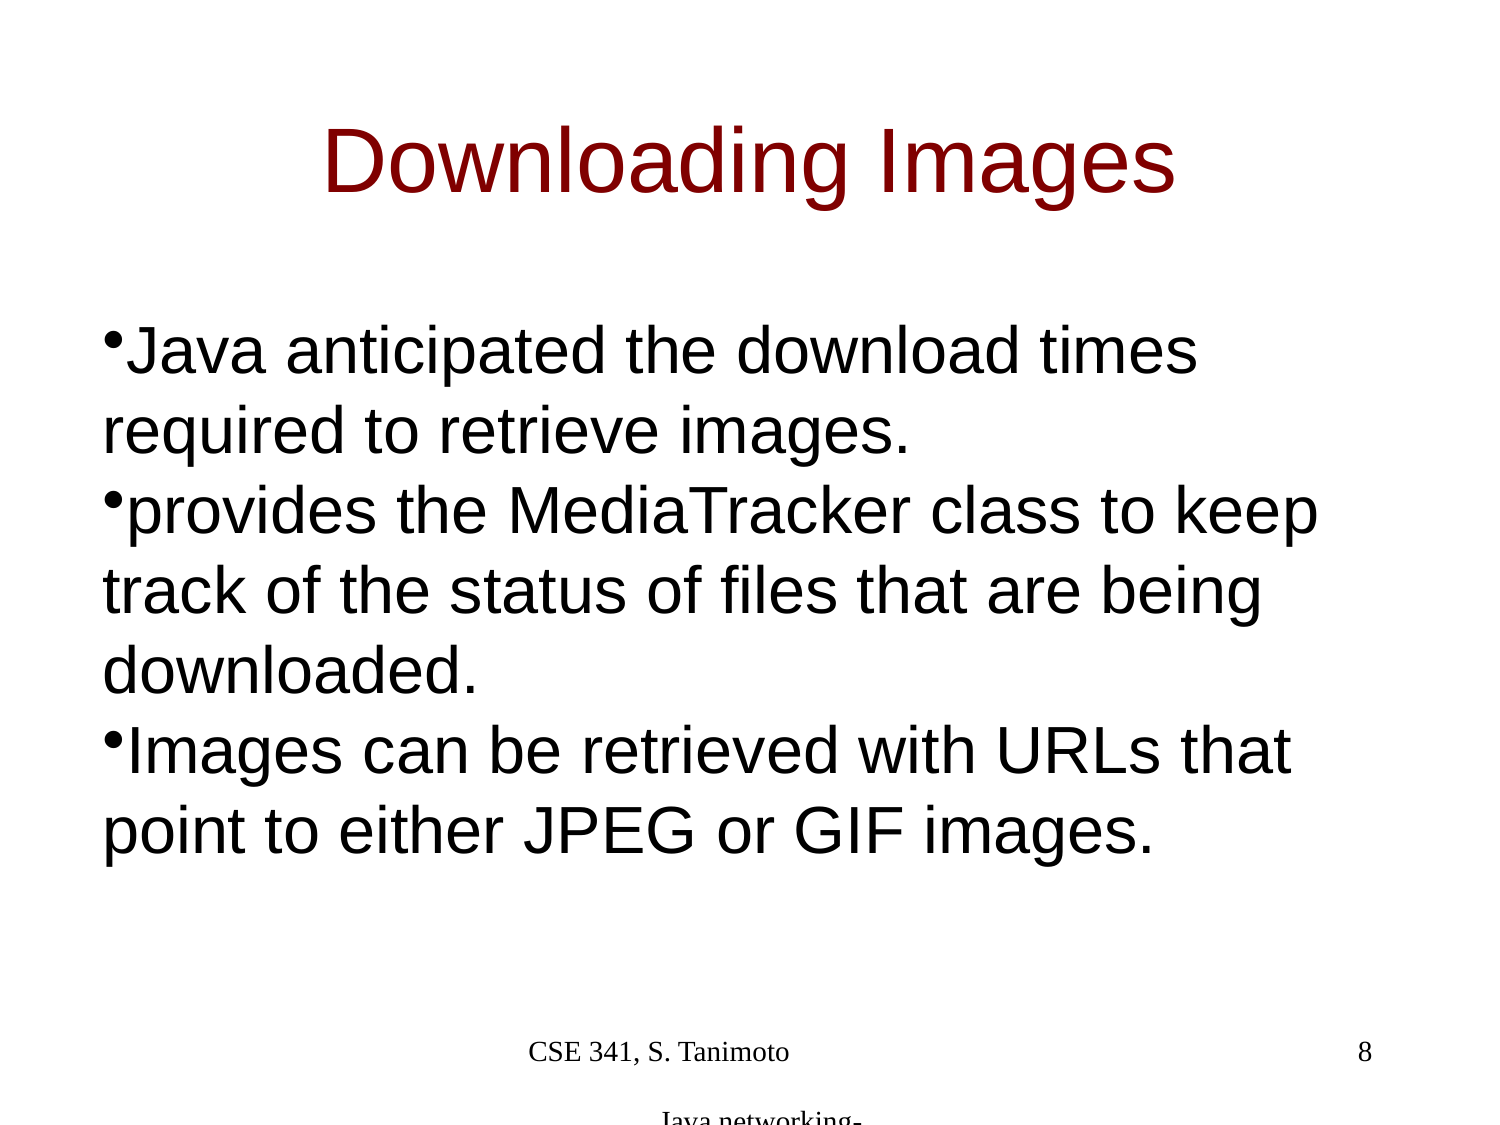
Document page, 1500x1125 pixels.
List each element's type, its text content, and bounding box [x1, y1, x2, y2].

slide_number 8 [1074, 1025, 1388, 1100]
text_box Java anticipated the download times required to retrieve images. provides the MediaTracker class to keep track of the status of files that are being downloaded. Images can be retrieved with URLs that point to either JPEG or GIF images. [87, 299, 1388, 875]
title Downloading Images [112, 62, 1388, 250]
footer CSE 341, S. Tanimoto Java networking- [512, 1025, 988, 1100]
